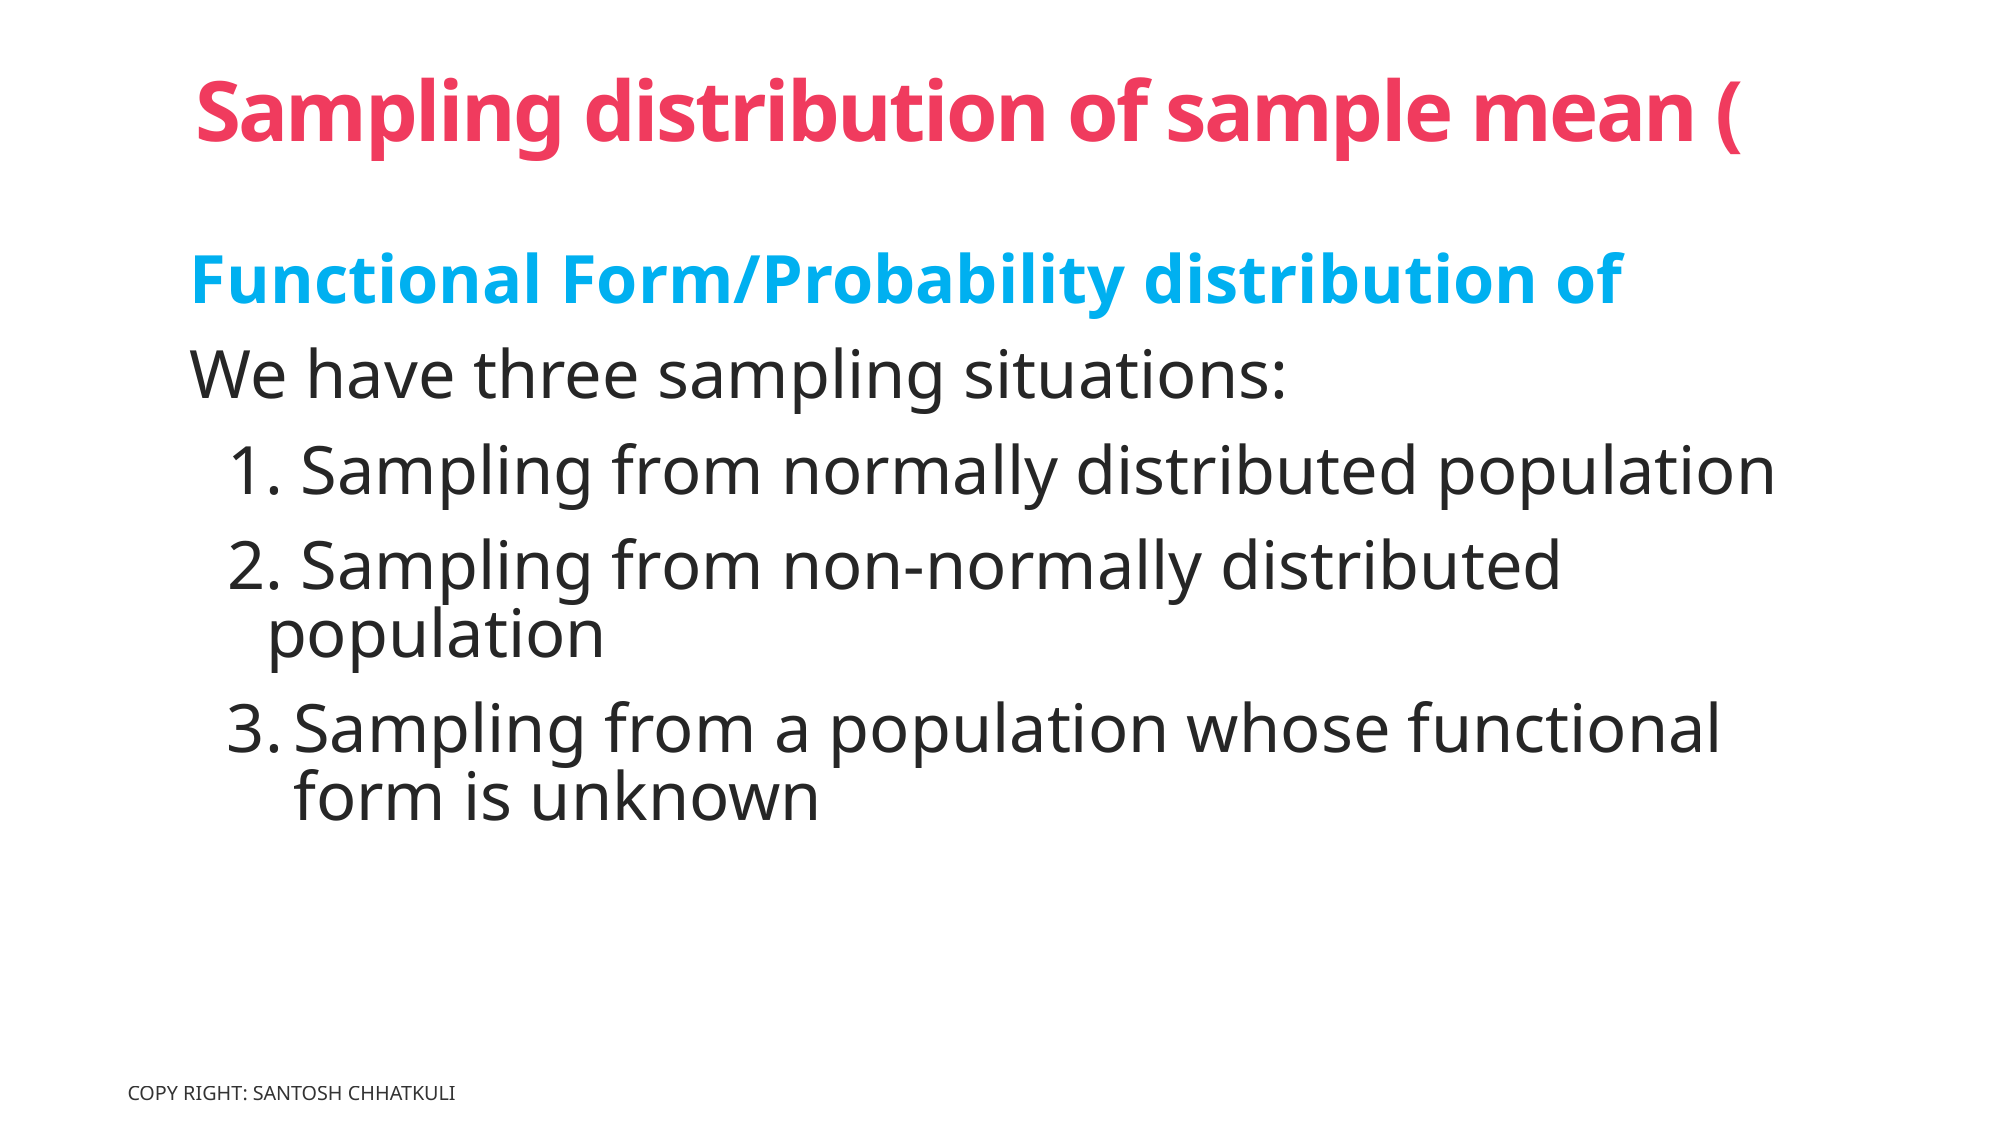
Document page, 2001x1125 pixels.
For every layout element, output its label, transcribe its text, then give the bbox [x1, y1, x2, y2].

footer Copy Right: Santosh Chhatkuli [112, 1075, 938, 1113]
